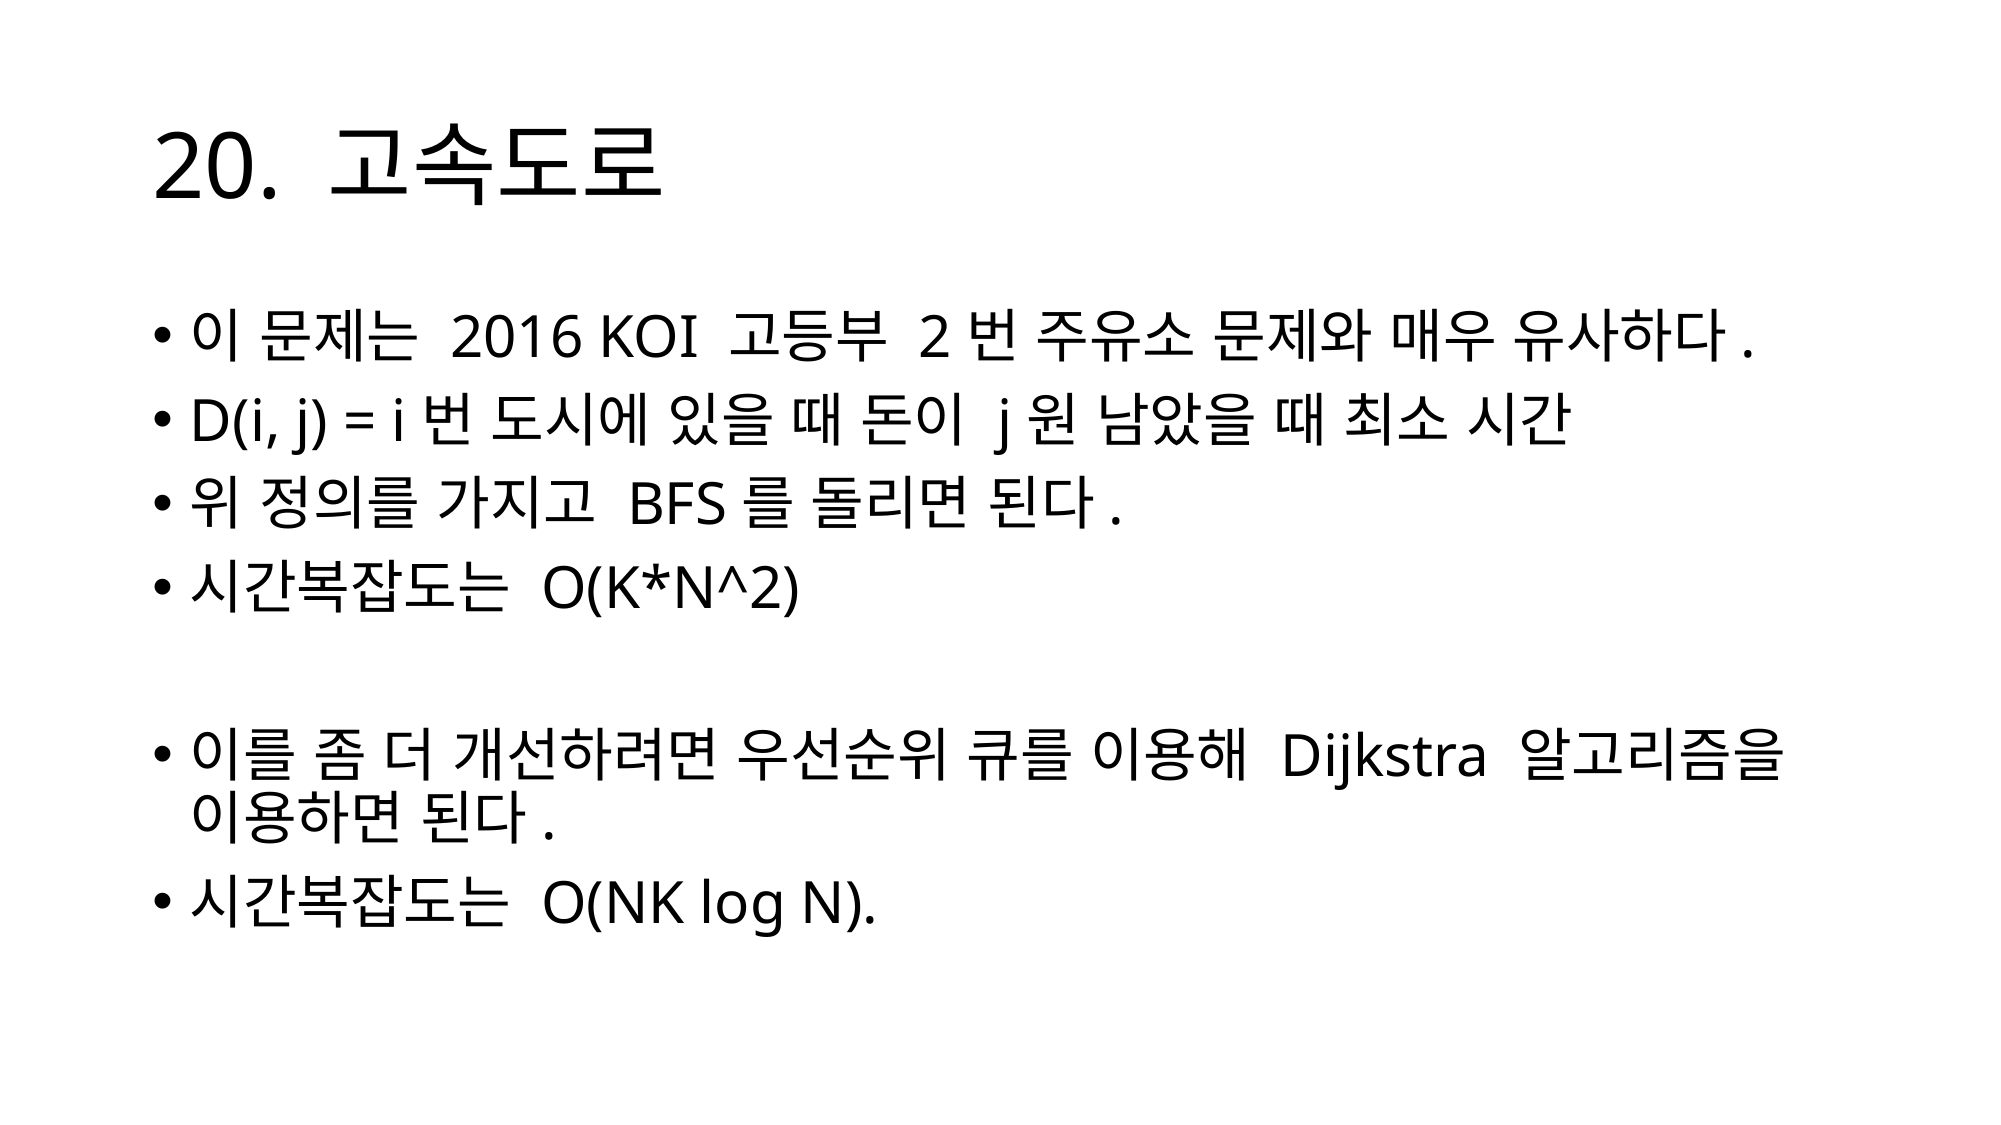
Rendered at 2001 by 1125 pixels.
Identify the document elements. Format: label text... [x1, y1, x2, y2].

title 20. 고속도로 [137, 59, 1863, 278]
list 이 문제는 2016 KOI 고등부 2번 주유소 문제와 매우 유사하다. D(i, j) = i번 도시에 있을 때 돈이 j원 남았을 때 최소 시간 위 정의를 가지고 BFS를 돌리면 된다. 시간복잡도는 O(K*N^2) 이를 좀 더 개선하려면 우선순위 큐를 이용해 Dijkstra 알고리즘을 이용하면 된다. 시간복잡도는 O(NK log N). [137, 299, 1863, 1014]
